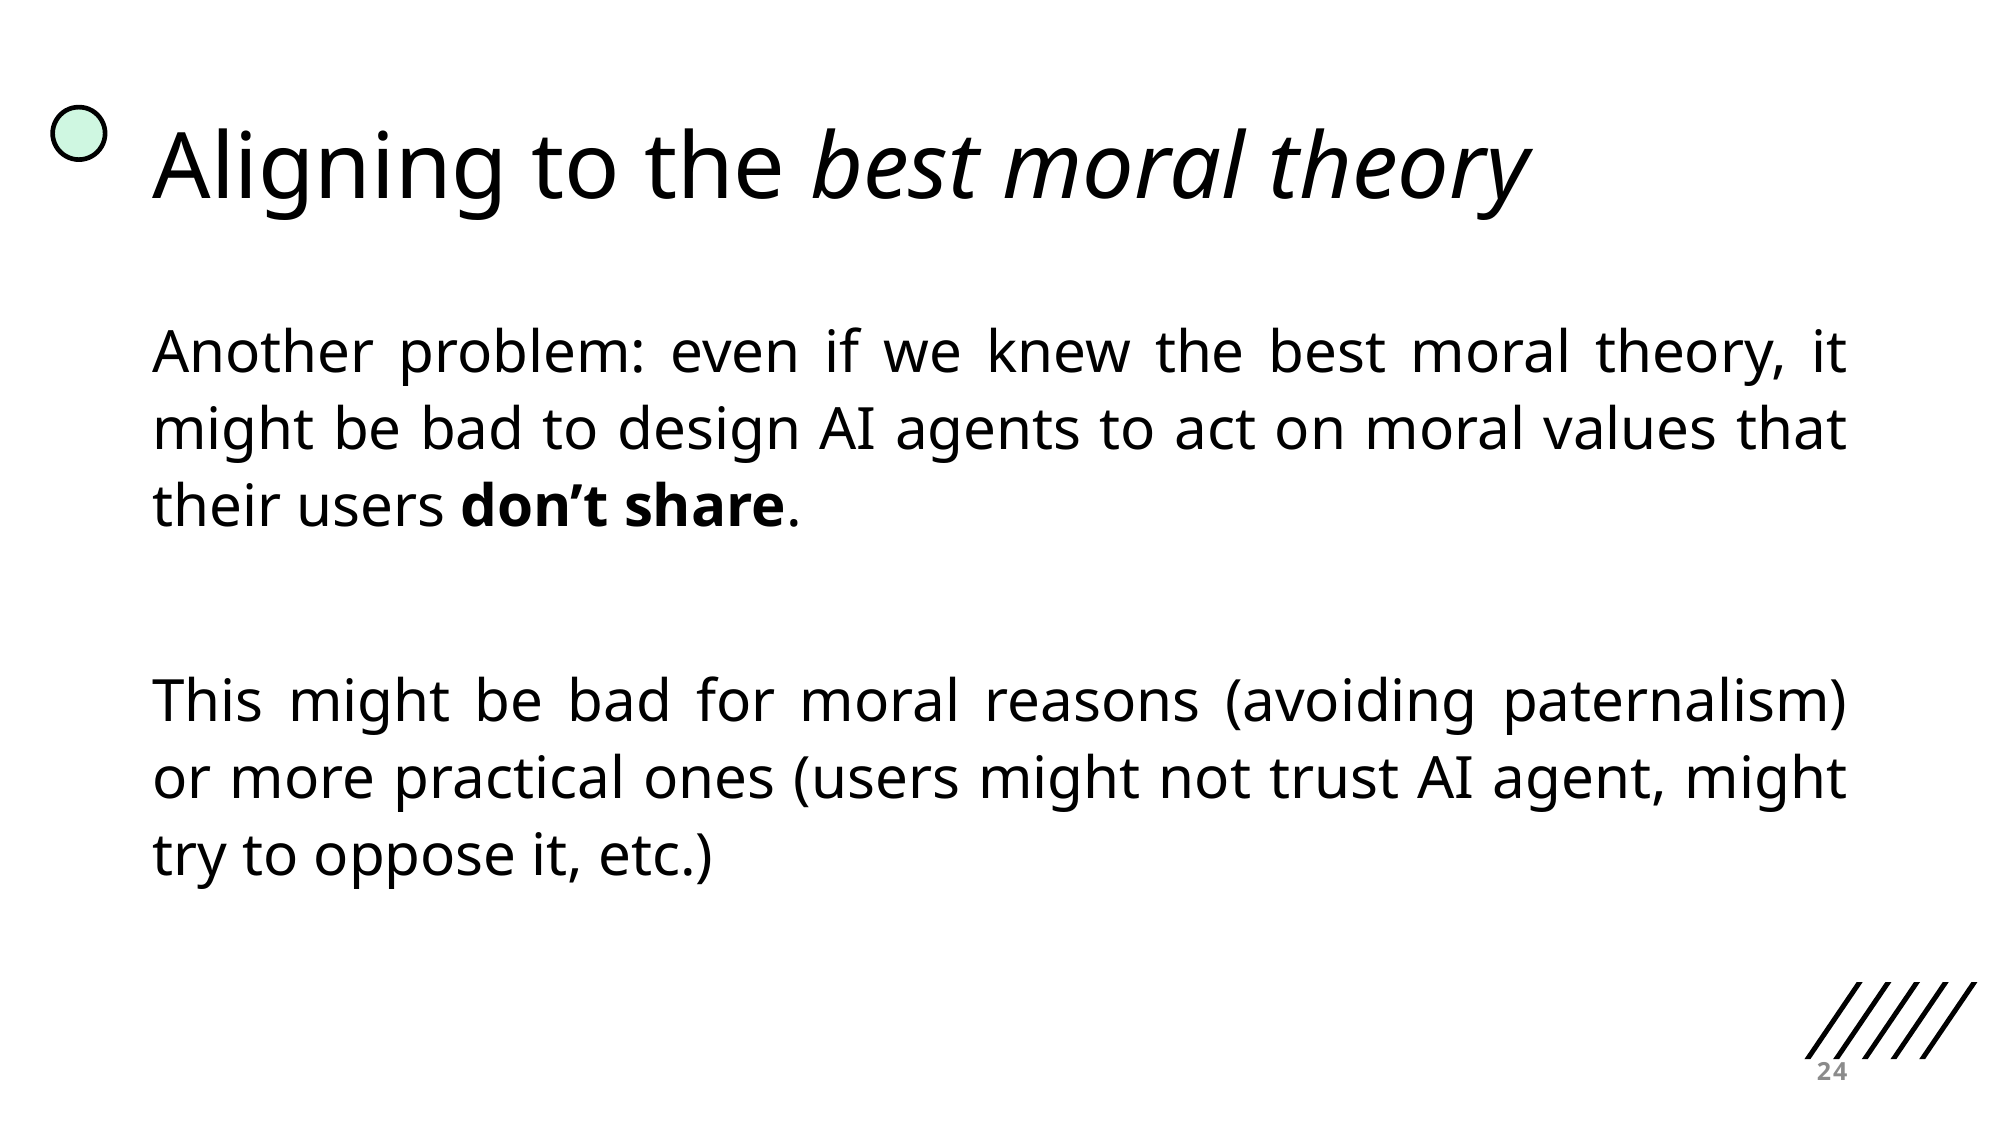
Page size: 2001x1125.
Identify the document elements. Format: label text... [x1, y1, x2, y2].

list Another problem: even if we knew the best moral theory, it might be bad to design AI agents to act on moral values that their users don’t share. This might be bad for moral reasons (avoiding paternalism) or more practical ones (users might not trust AI agent, might try to oppose it, etc.) [137, 299, 1863, 1014]
title Aligning to the best moral theory [137, 59, 1863, 278]
slide_number 24 [1412, 1042, 1863, 1103]
